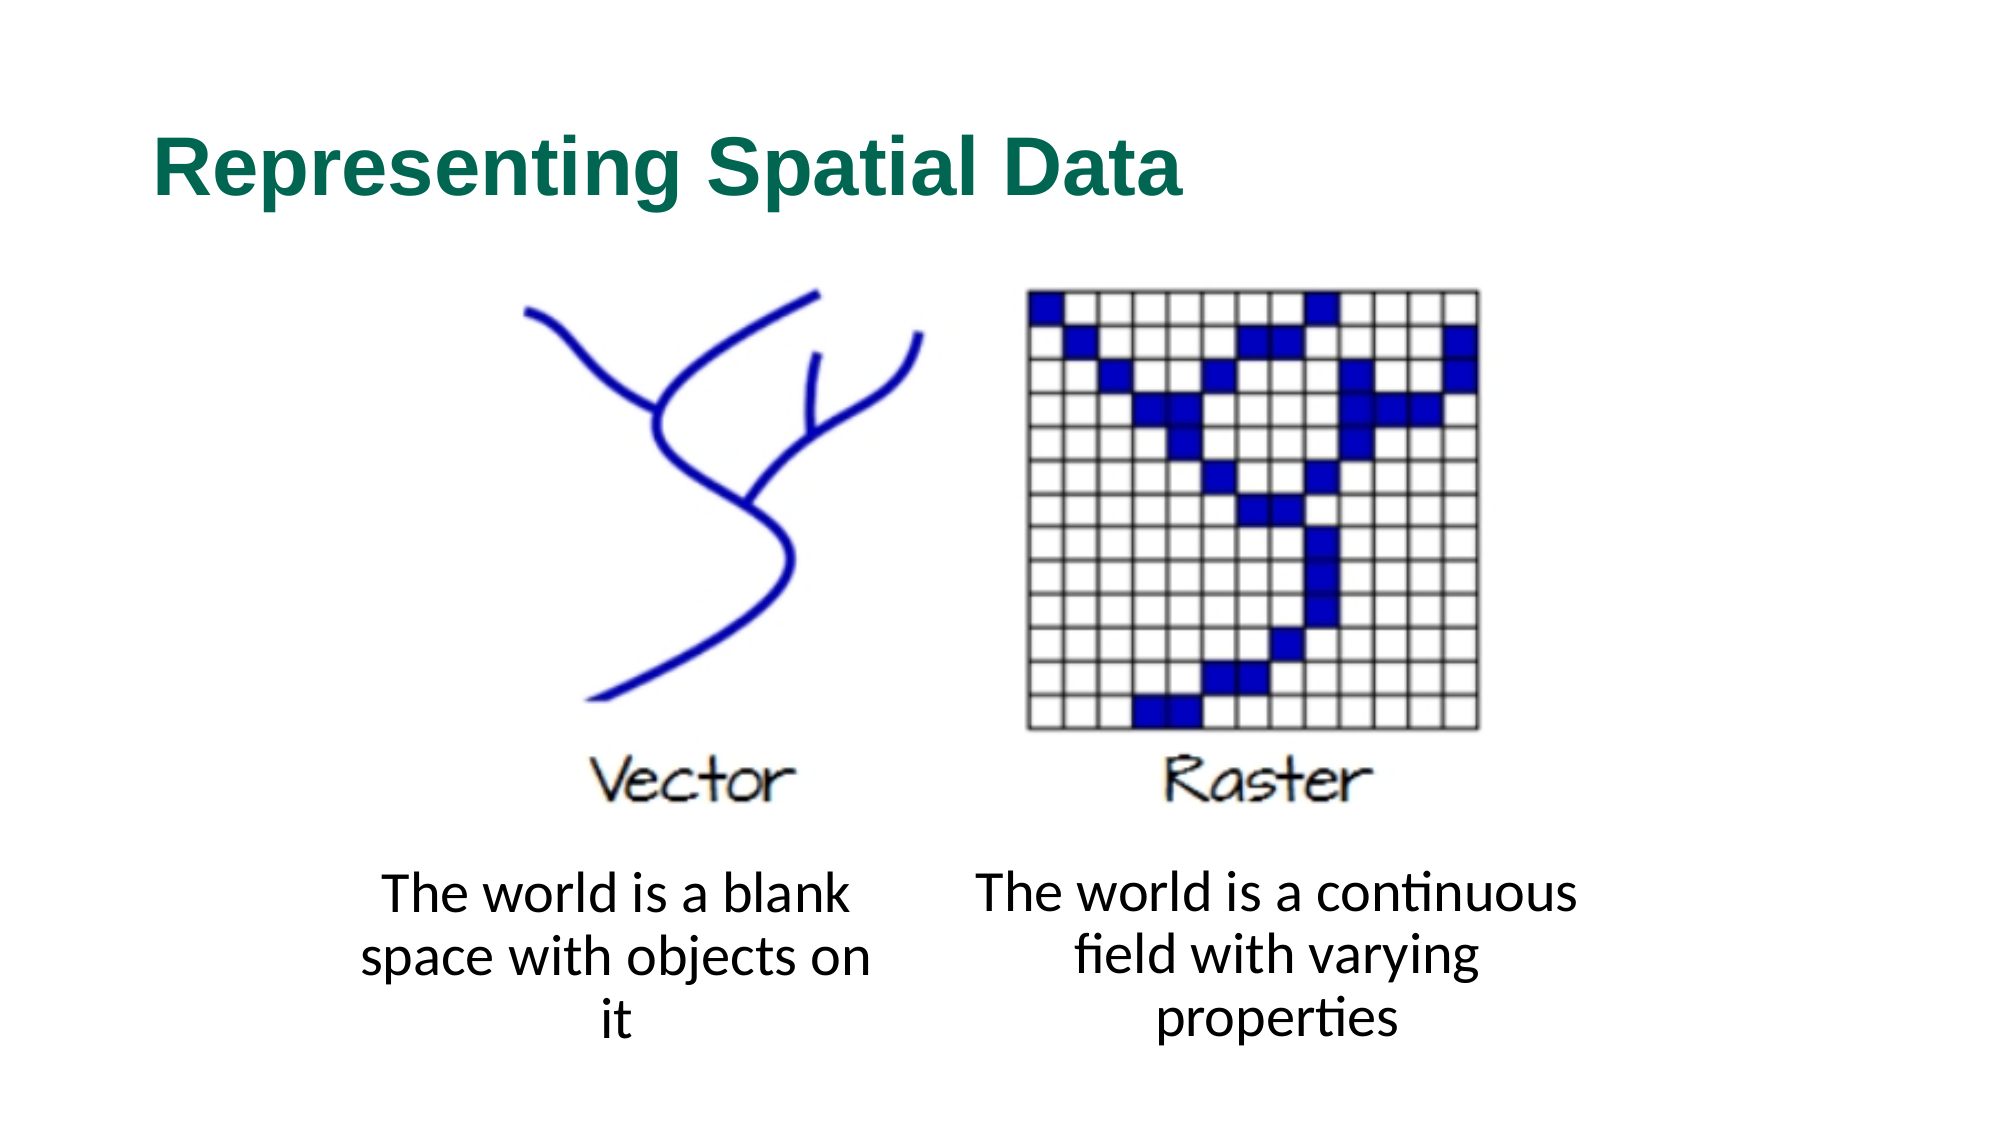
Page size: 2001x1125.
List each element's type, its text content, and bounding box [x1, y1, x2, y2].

text_box The world is a continuous field with varying properties [957, 853, 1598, 1124]
title Representing Spatial Data [137, 59, 1863, 278]
picture [484, 277, 1516, 824]
list The world is a blank space with objects on it [332, 854, 900, 1125]
